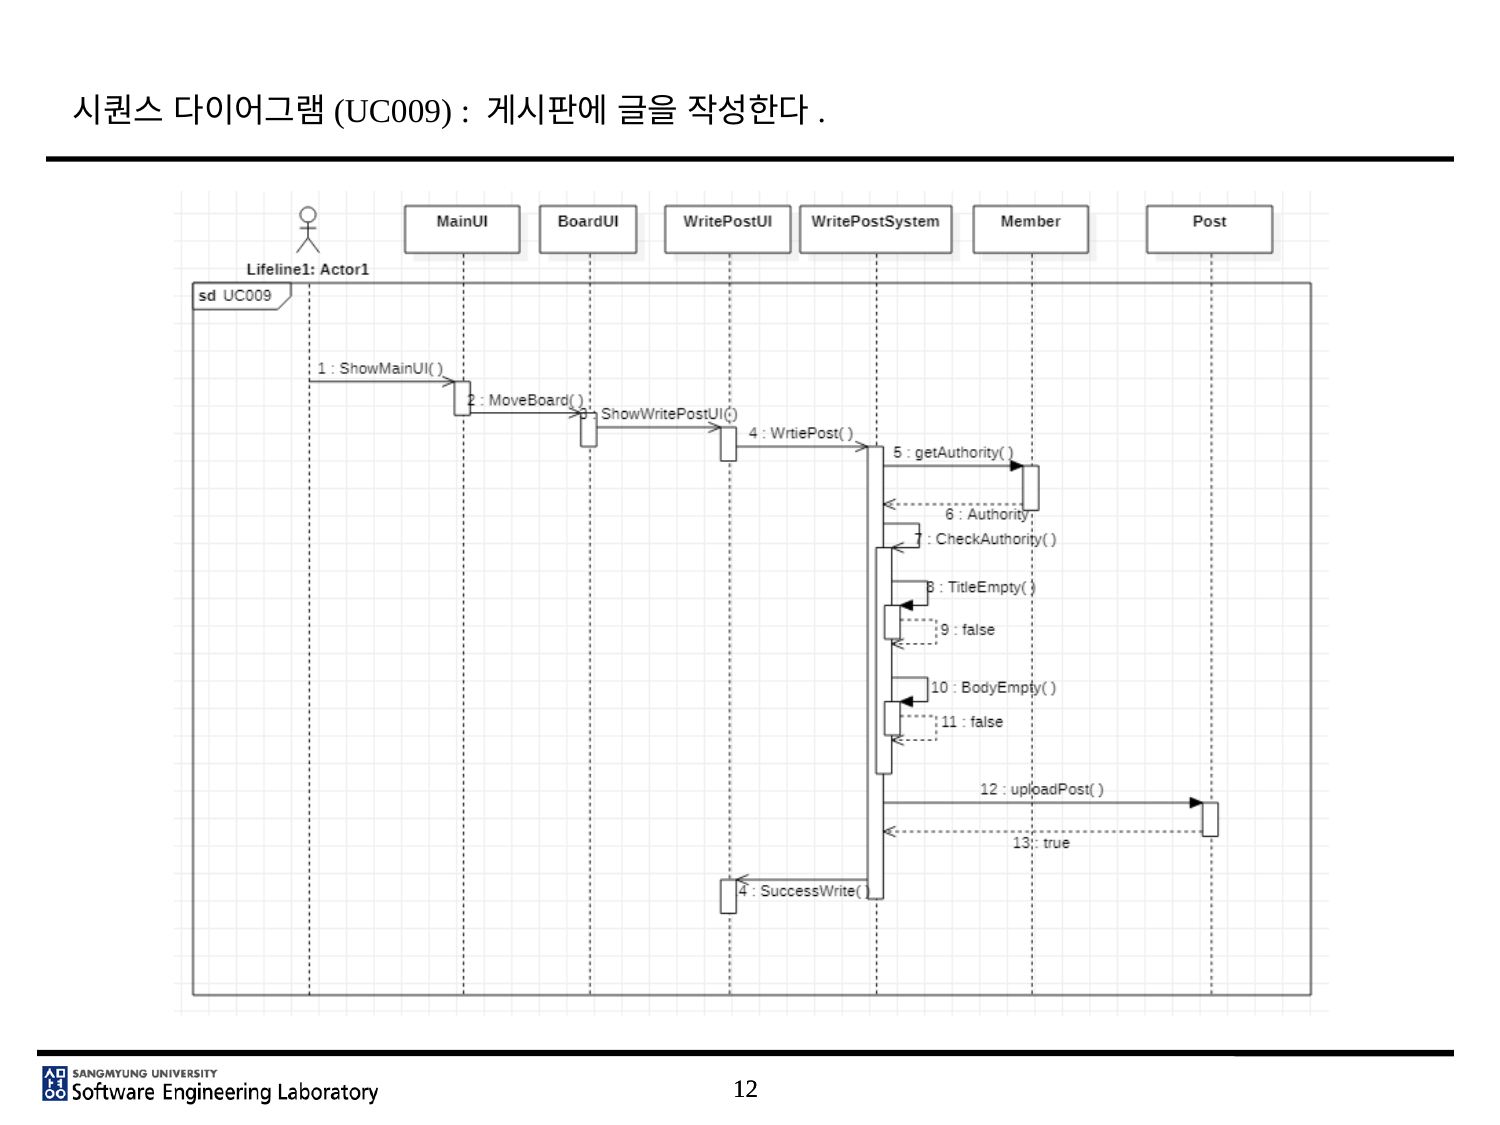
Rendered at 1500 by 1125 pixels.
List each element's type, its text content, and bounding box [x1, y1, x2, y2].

picture [174, 191, 1329, 1016]
title 시퀀스 다이어그램(UC009) : 게시판에 글을 작성한다. [57, 73, 1190, 149]
picture [42, 1066, 382, 1106]
